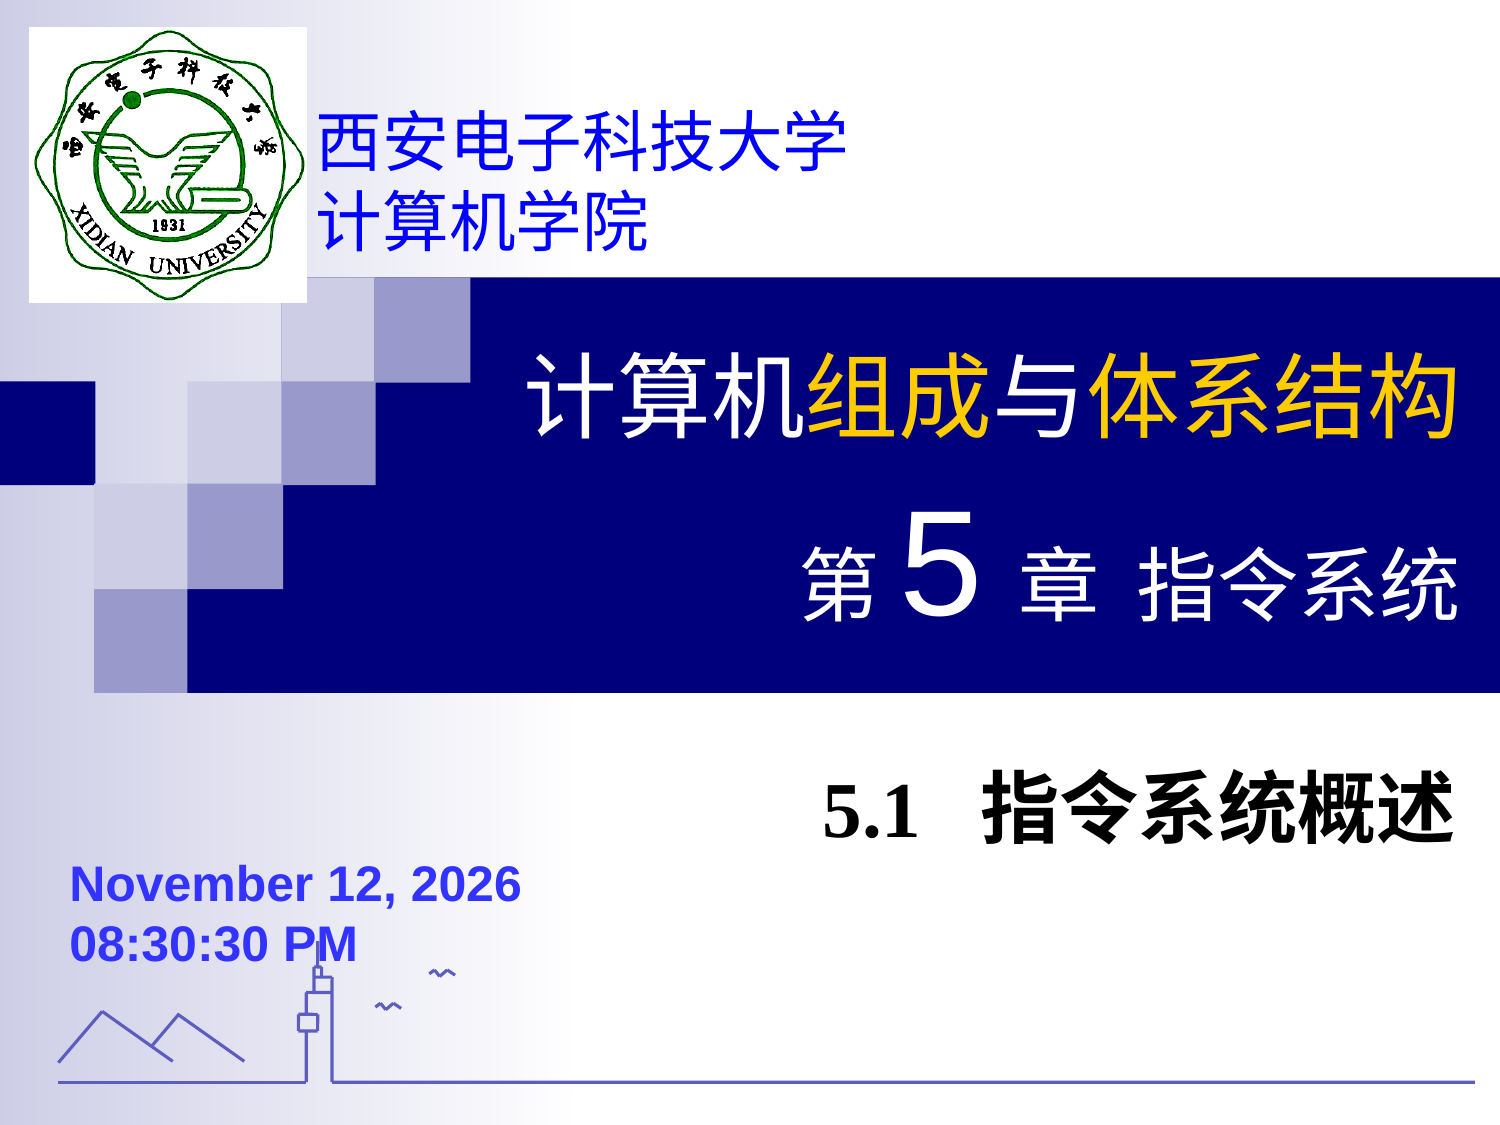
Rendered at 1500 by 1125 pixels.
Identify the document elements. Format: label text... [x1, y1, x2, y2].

subtitle 计算机组成与体系结构 第5章 指令系统 [64, 278, 1477, 705]
text_box 5.1 指令系统概述 [324, 751, 1471, 870]
picture [29, 27, 307, 303]
